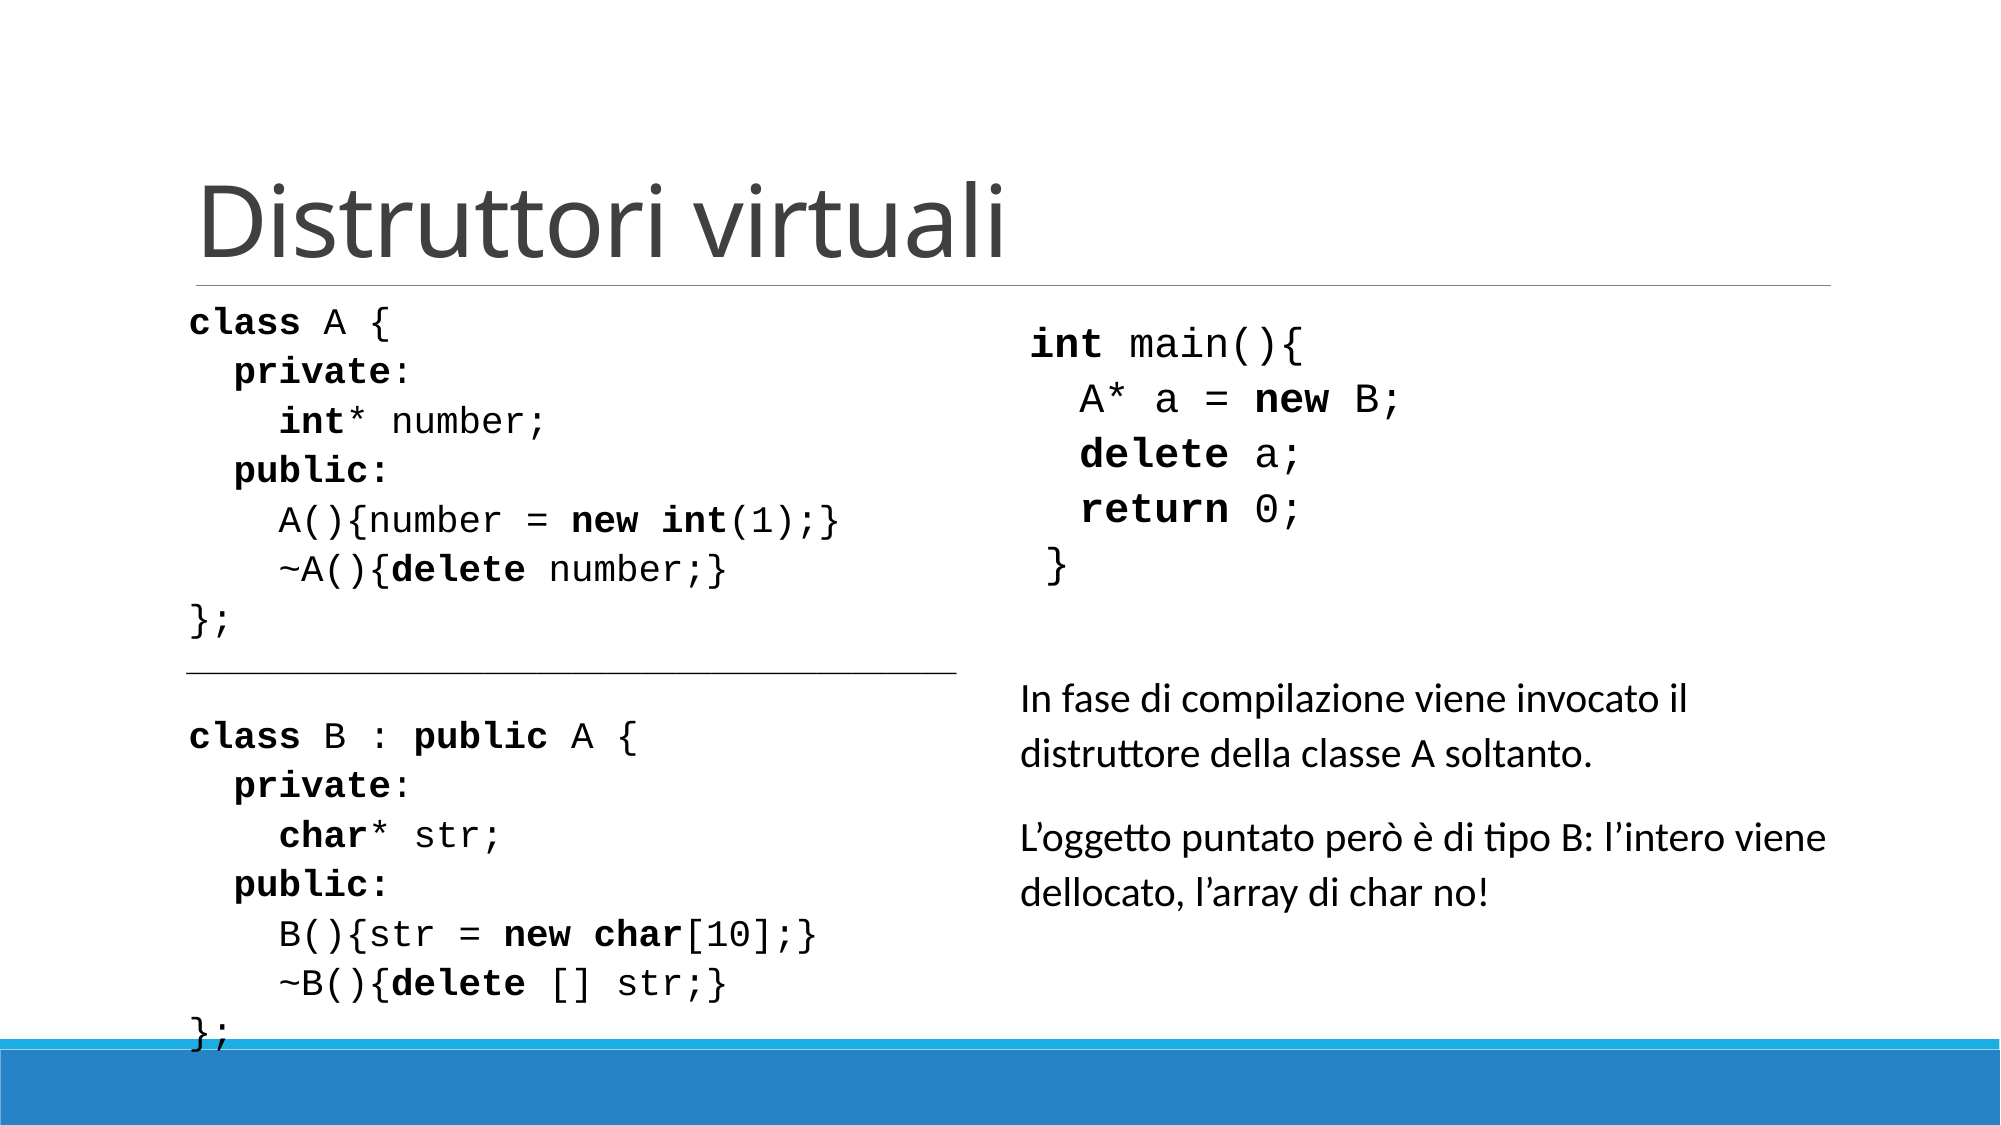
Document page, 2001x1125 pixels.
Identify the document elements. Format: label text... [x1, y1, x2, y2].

title Distruttori virtuali [180, 47, 1830, 285]
list int main(){ A* a = new B; delete a; return 0; } In fase di compilazione viene invocato il distruttore della classe A soltanto. L’oggetto puntato però è di tipo B: l’intero viene dellocato, l’array di char no! [1020, 302, 1830, 1125]
list class A { private: int* number; public: A(){number = new int(1);} ~A(){delete number;} }; ____________________________________________ class B : public A { private: char* str; public: B(){str = new char[10];} ~B(){delete [] str;} }; [180, 285, 990, 1108]
